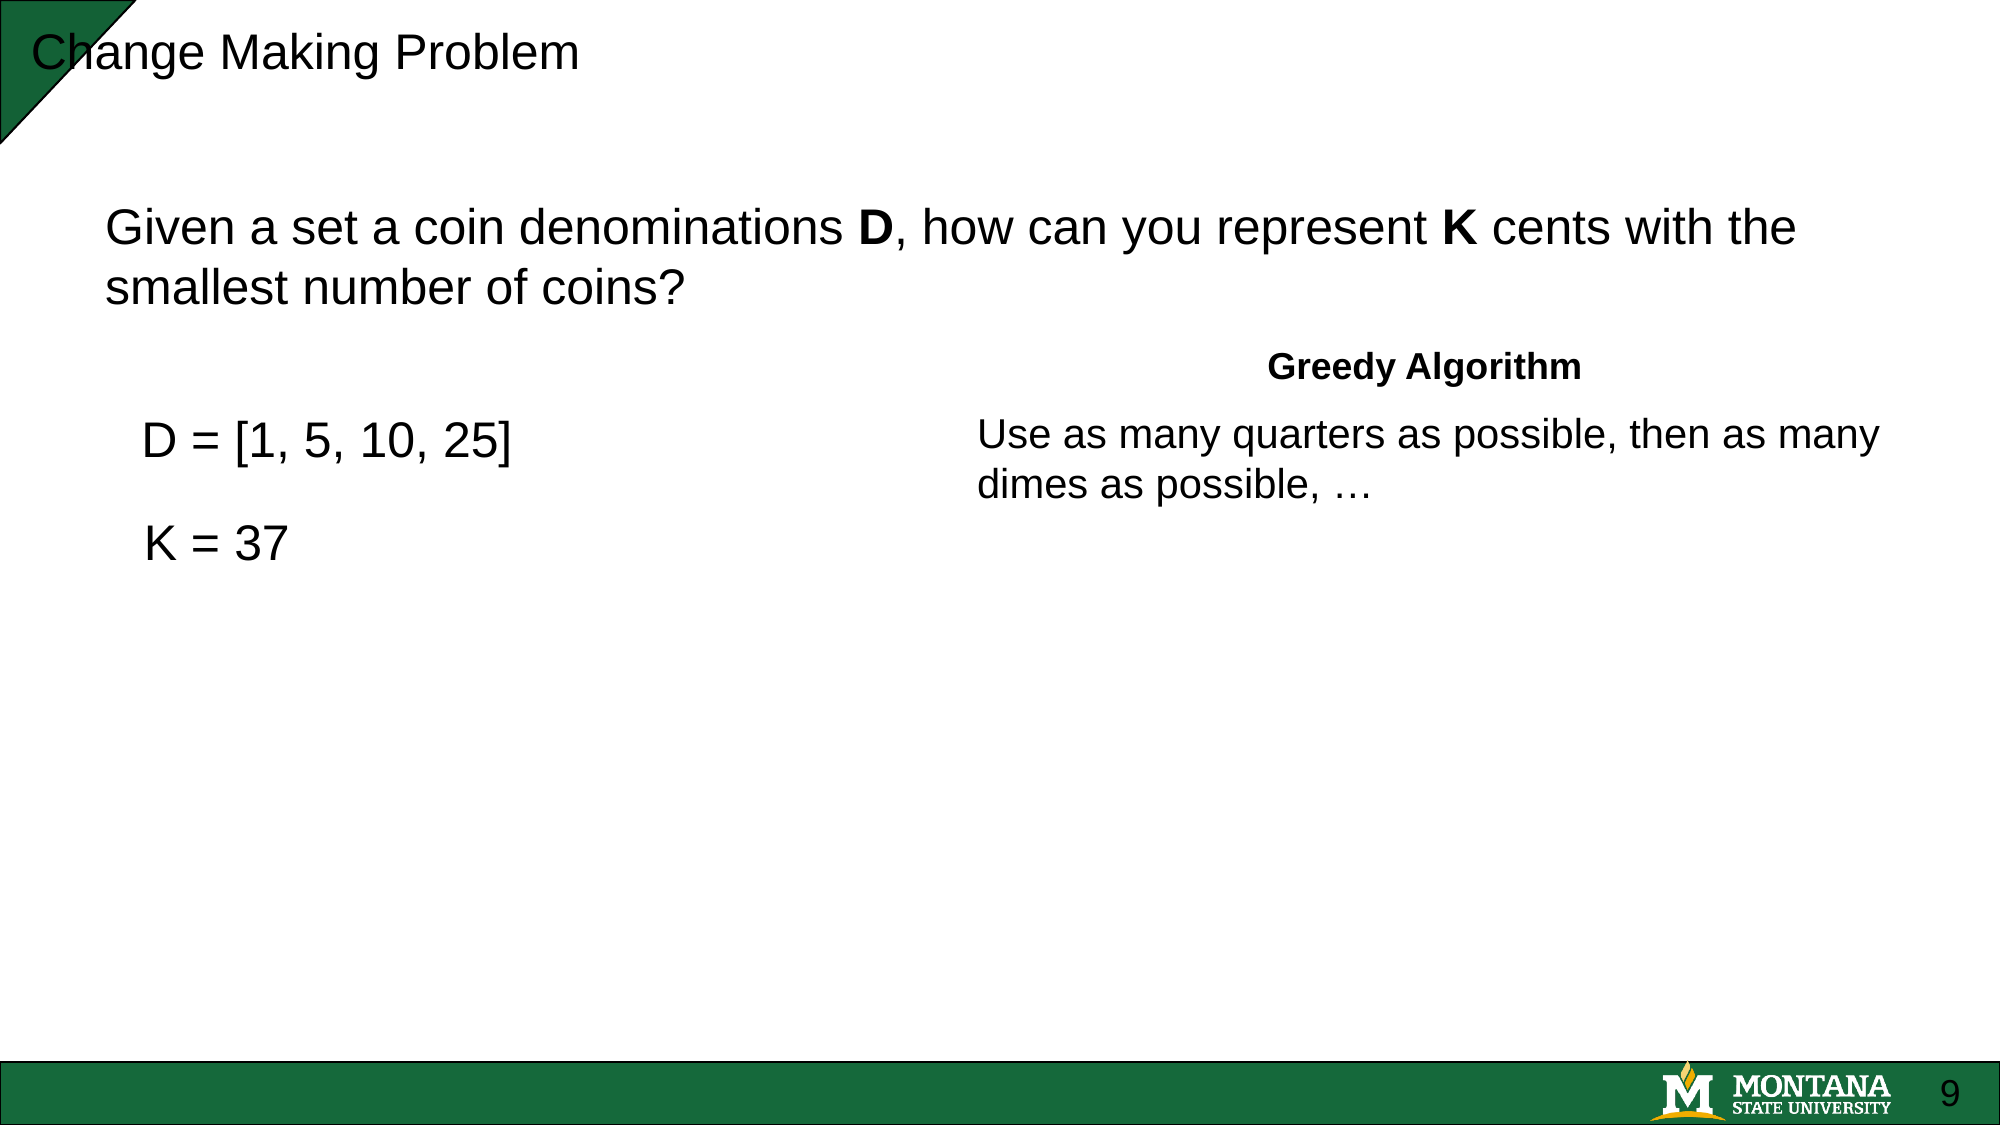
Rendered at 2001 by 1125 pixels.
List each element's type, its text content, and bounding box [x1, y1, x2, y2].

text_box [1892, 1060, 2000, 1125]
picture [1649, 1060, 1892, 1122]
text_box K = 37 [129, 503, 305, 578]
text_box Change Making Problem [16, 12, 596, 88]
text_box D = [1, 5, 10, 25] [126, 399, 528, 475]
text_box Greedy Algorithm [1252, 334, 1598, 395]
text_box Use as many quarters as possible, then as many dimes as possible, … [962, 399, 1987, 515]
text_box Given a set a coin denominations D, how can you represent K cents with the smallest number of coins? [90, 187, 1891, 323]
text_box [0, 1060, 1647, 1125]
